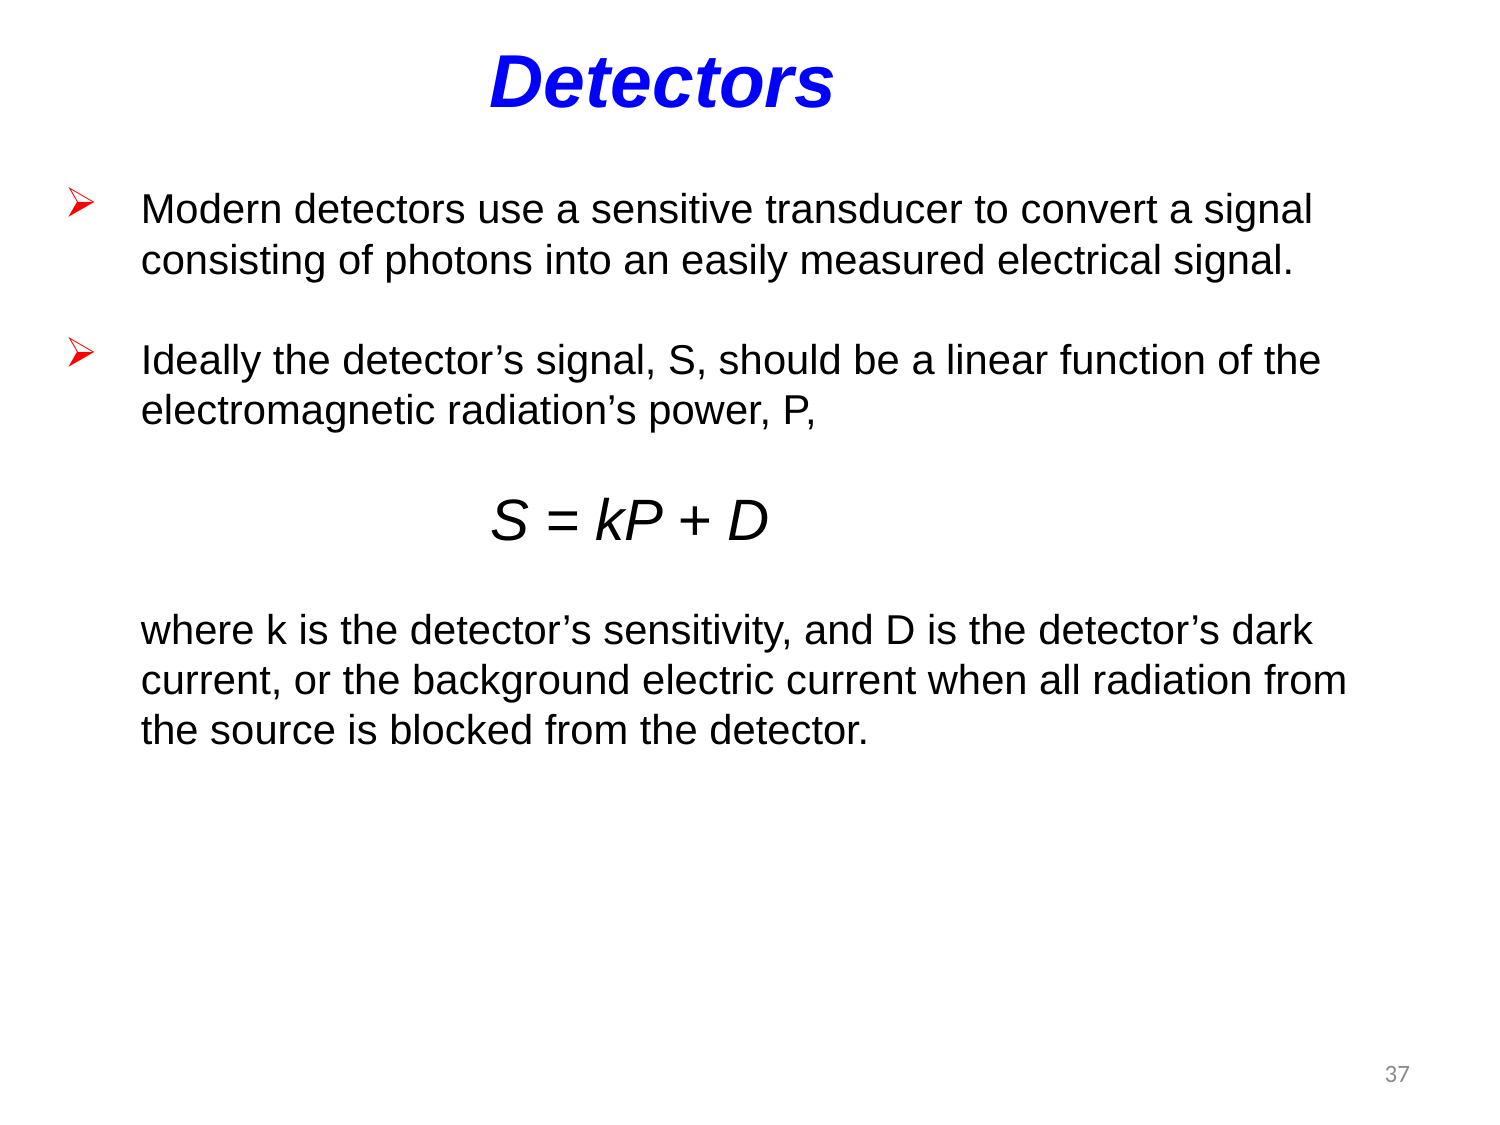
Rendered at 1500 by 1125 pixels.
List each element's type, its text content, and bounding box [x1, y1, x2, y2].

slide_number 37 [1074, 1042, 1425, 1103]
text_box Detectors [474, 24, 900, 130]
text_box Modern detectors use a sensitive transducer to convert a signal consisting of photons into an easily measured electrical signal. Ideally the detector’s signal, S, should be a linear function of the electromagnetic radiation’s power, P, S = kP + D where k is the detector’s sensitivity, and D is the detector’s dark current, or the background electric current when all radiation from the source is blocked from the detector. [50, 174, 1425, 760]
